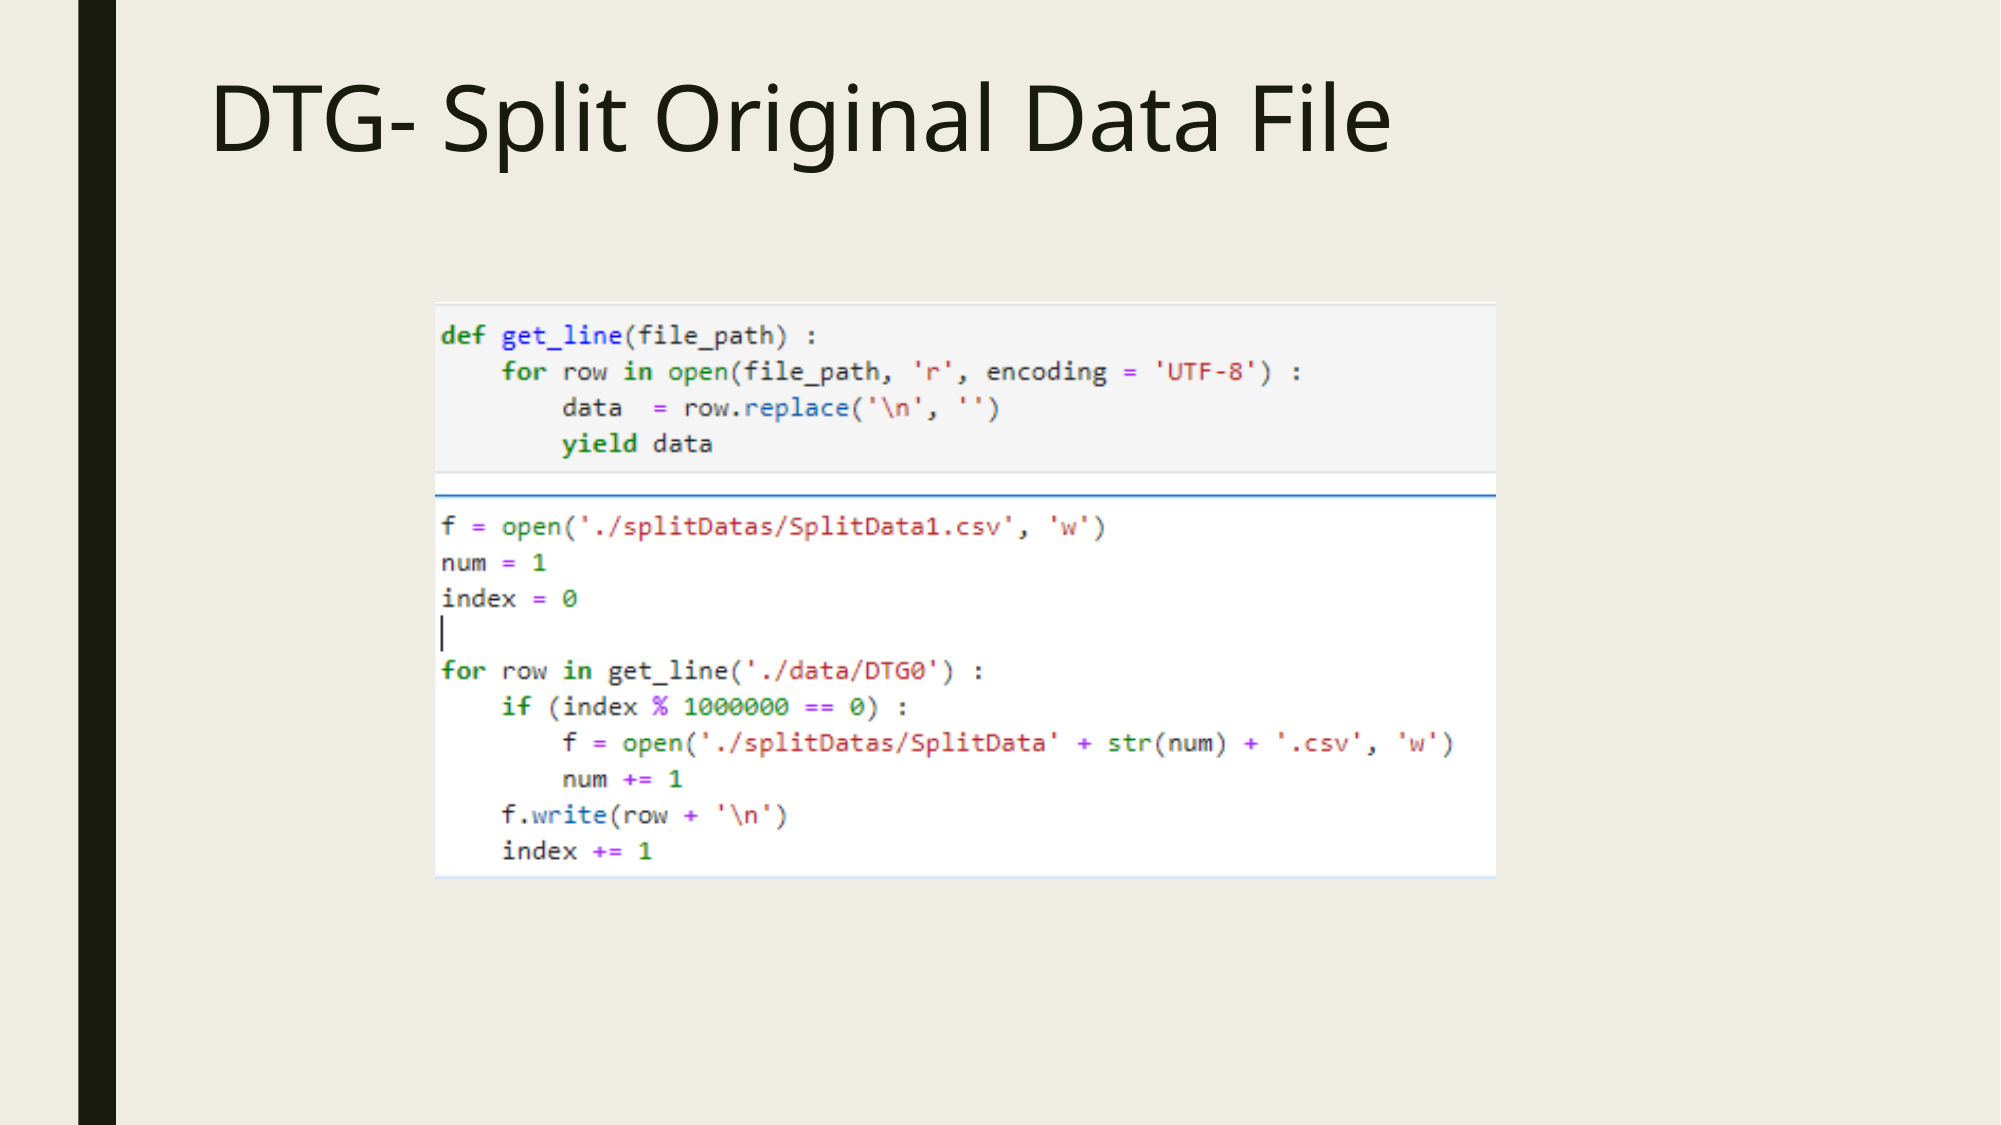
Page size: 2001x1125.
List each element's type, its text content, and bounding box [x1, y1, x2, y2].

title DTG- Split Original Data File [193, 65, 1769, 226]
picture [435, 302, 1496, 879]
